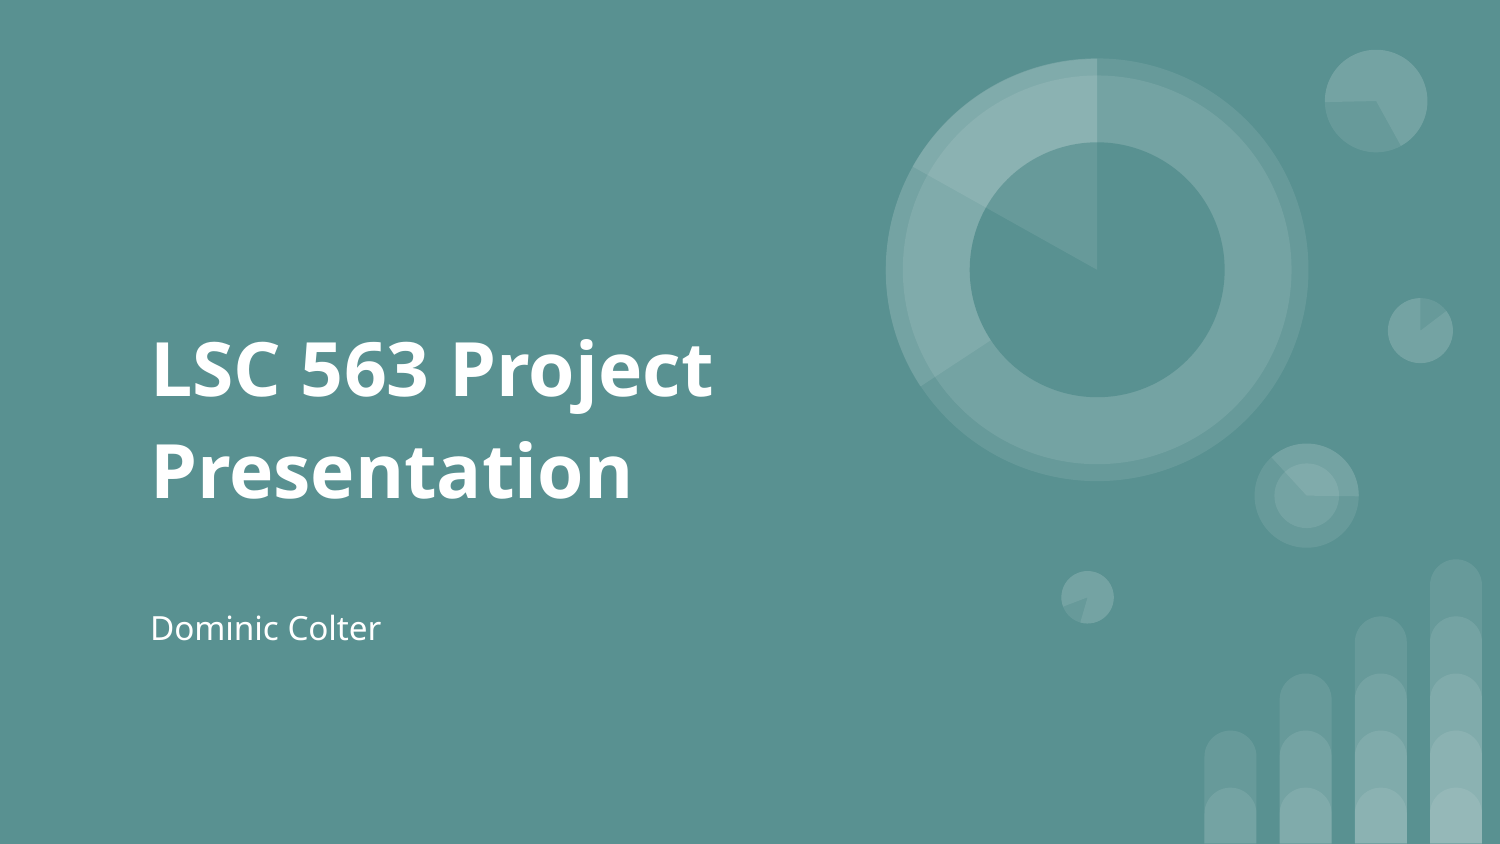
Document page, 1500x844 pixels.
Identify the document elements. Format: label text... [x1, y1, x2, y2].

subtitle Dominic Colter [135, 589, 834, 704]
title LSC 563 Project Presentation [135, 264, 834, 572]
